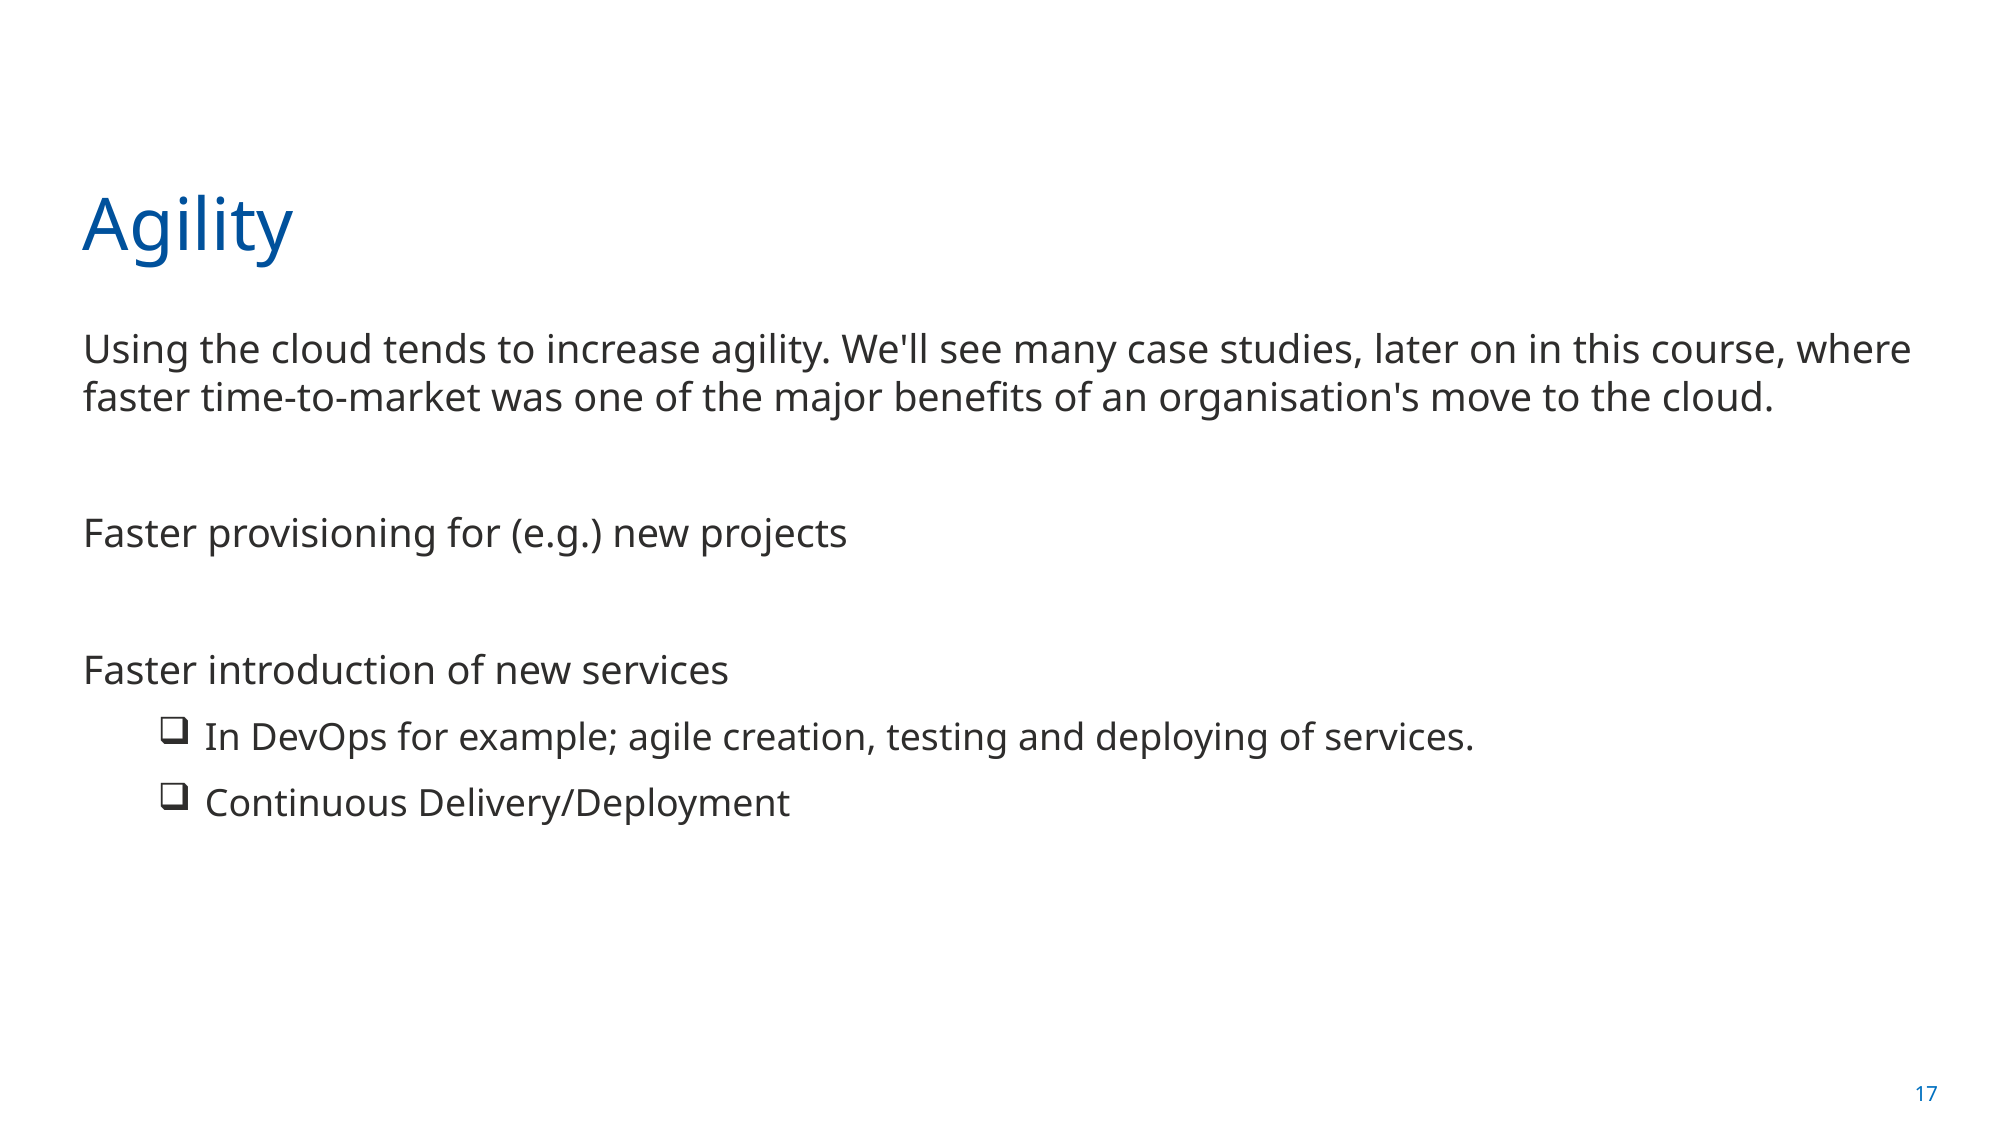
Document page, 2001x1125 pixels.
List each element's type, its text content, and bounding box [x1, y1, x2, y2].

list Using the cloud tends to increase agility. We'll see many case studies, later on in this course, where faster time-to-market was one of the major benefits of an organisation's move to the cloud. Faster provisioning for (e.g.) new projects Faster introduction of new services In DevOps for example; agile creation, testing and deploying of services. Continuous Delivery/Deployment [67, 316, 1939, 1063]
title Agility [67, 170, 1565, 273]
